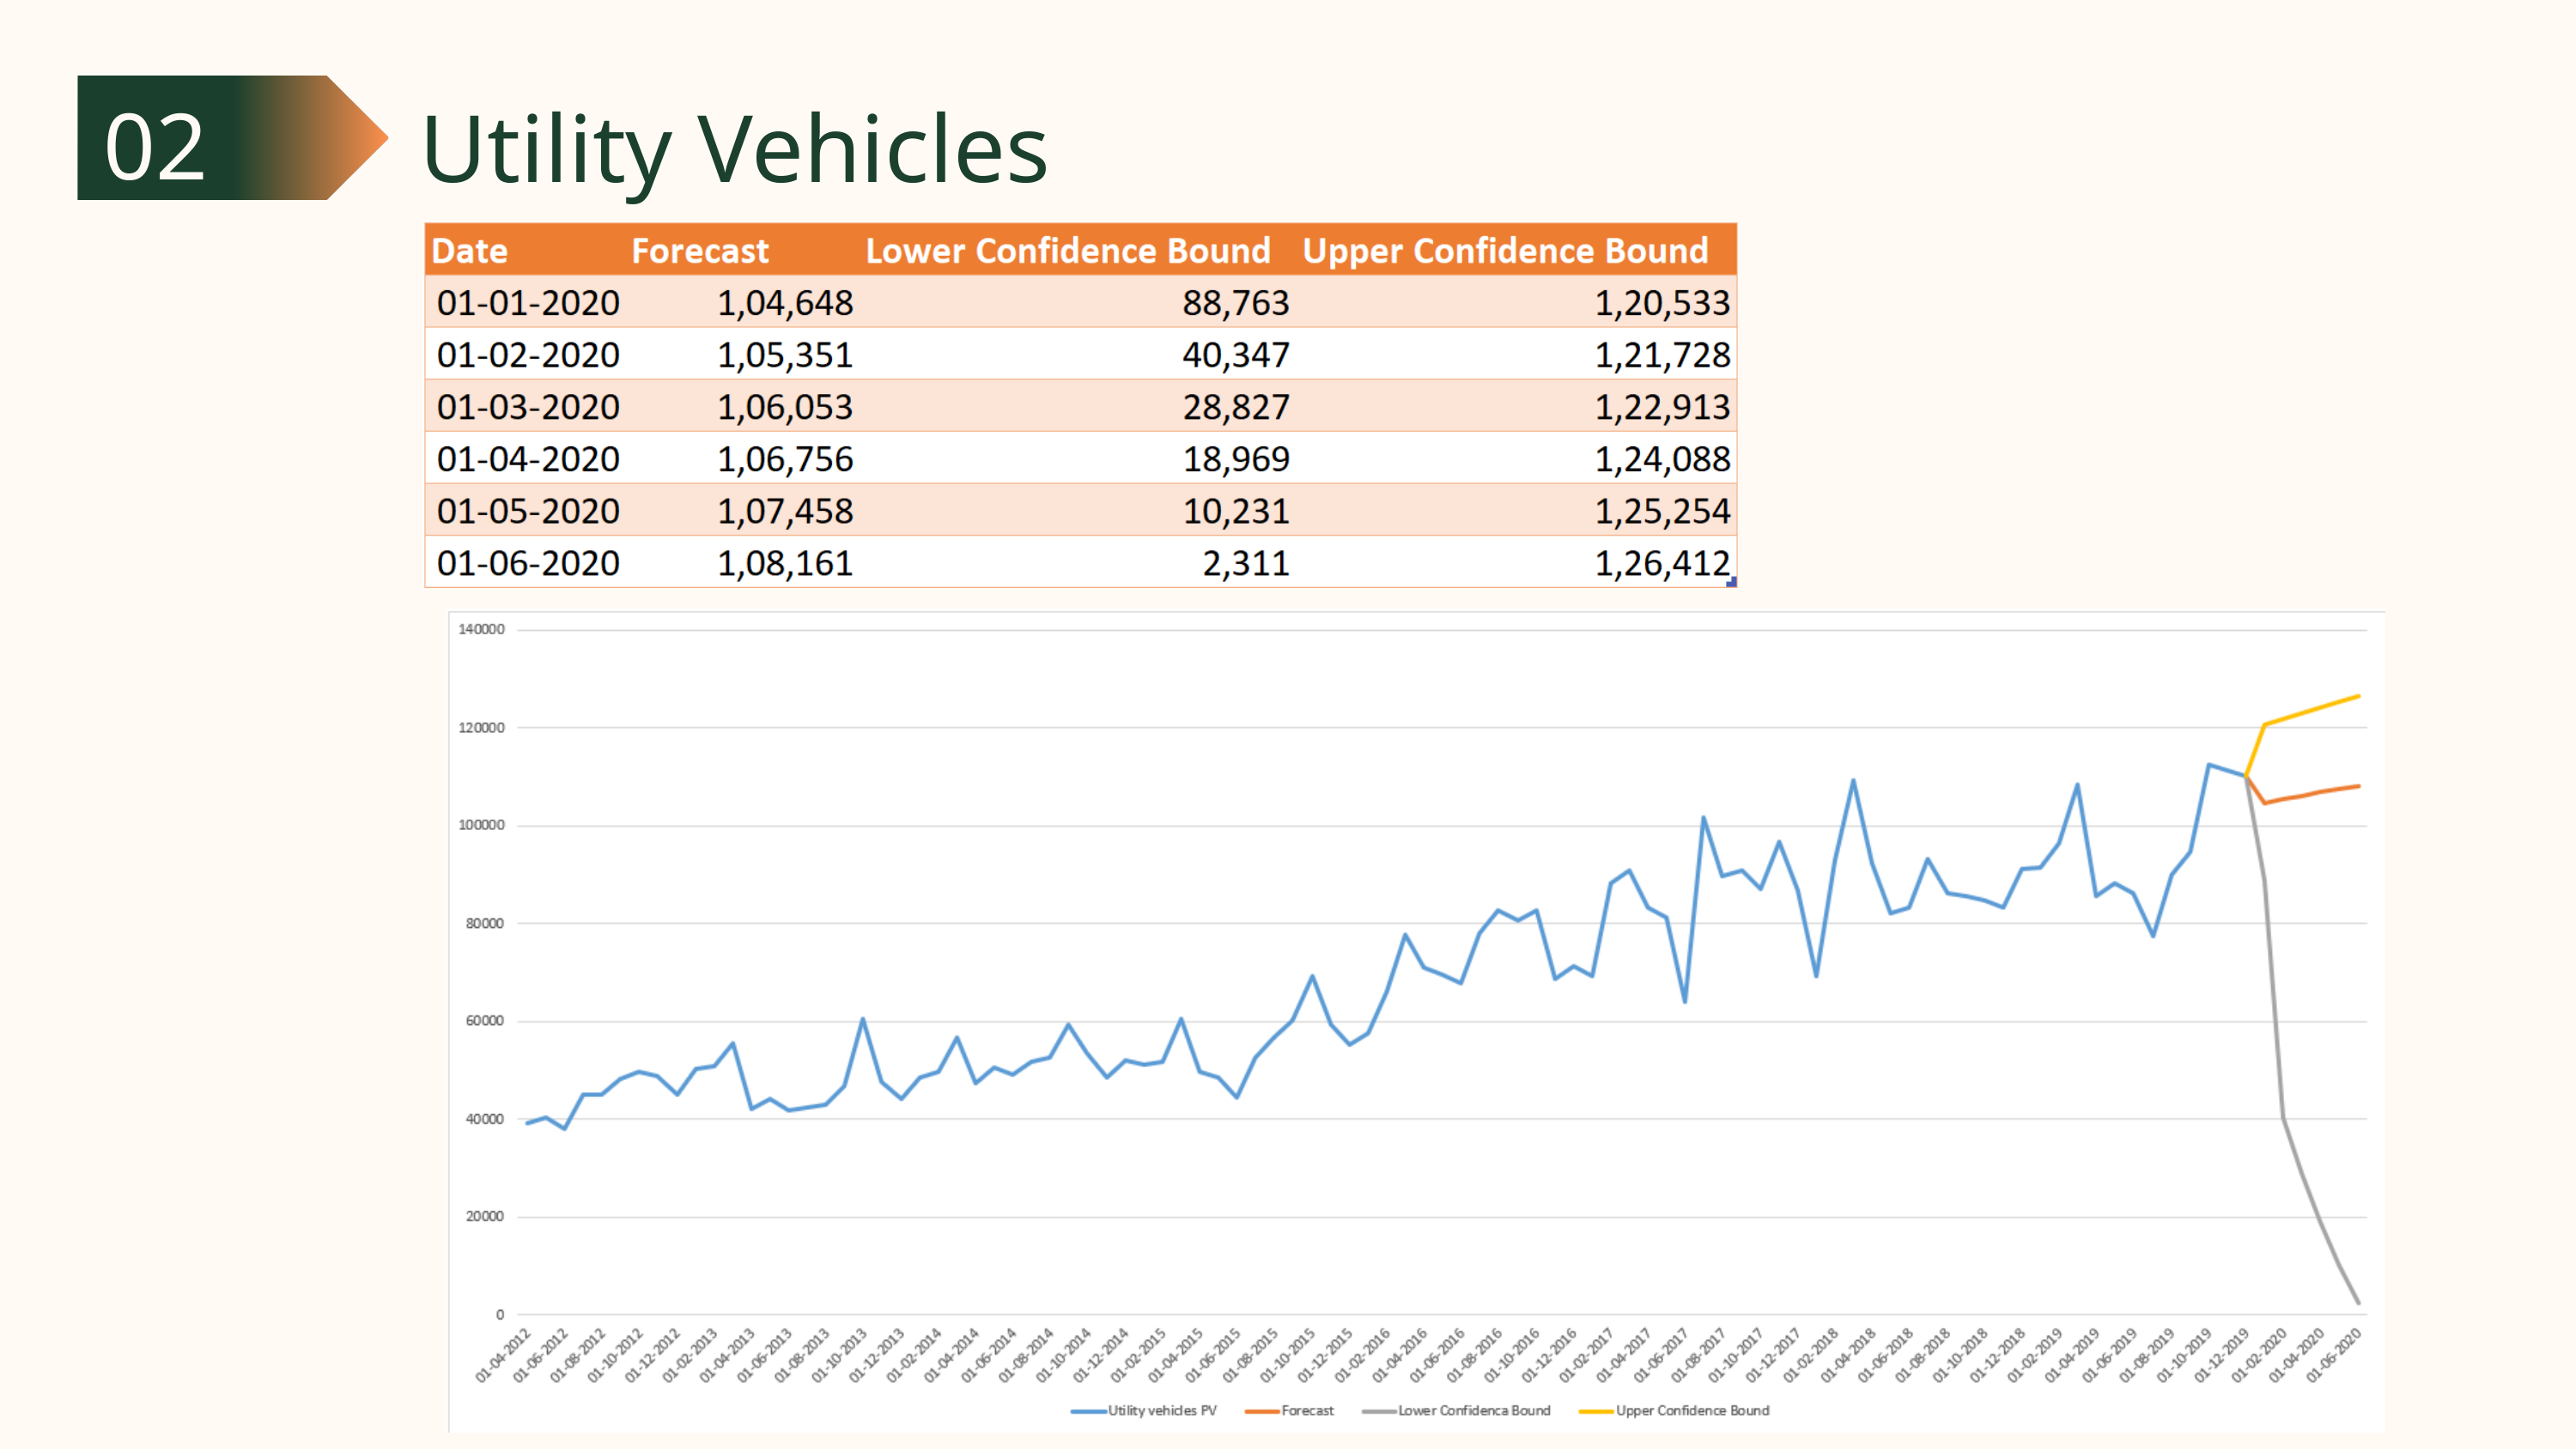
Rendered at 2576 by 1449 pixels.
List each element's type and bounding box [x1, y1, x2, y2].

picture [422, 221, 1740, 588]
text_box [77, 75, 1367, 201]
picture [446, 609, 2386, 1433]
